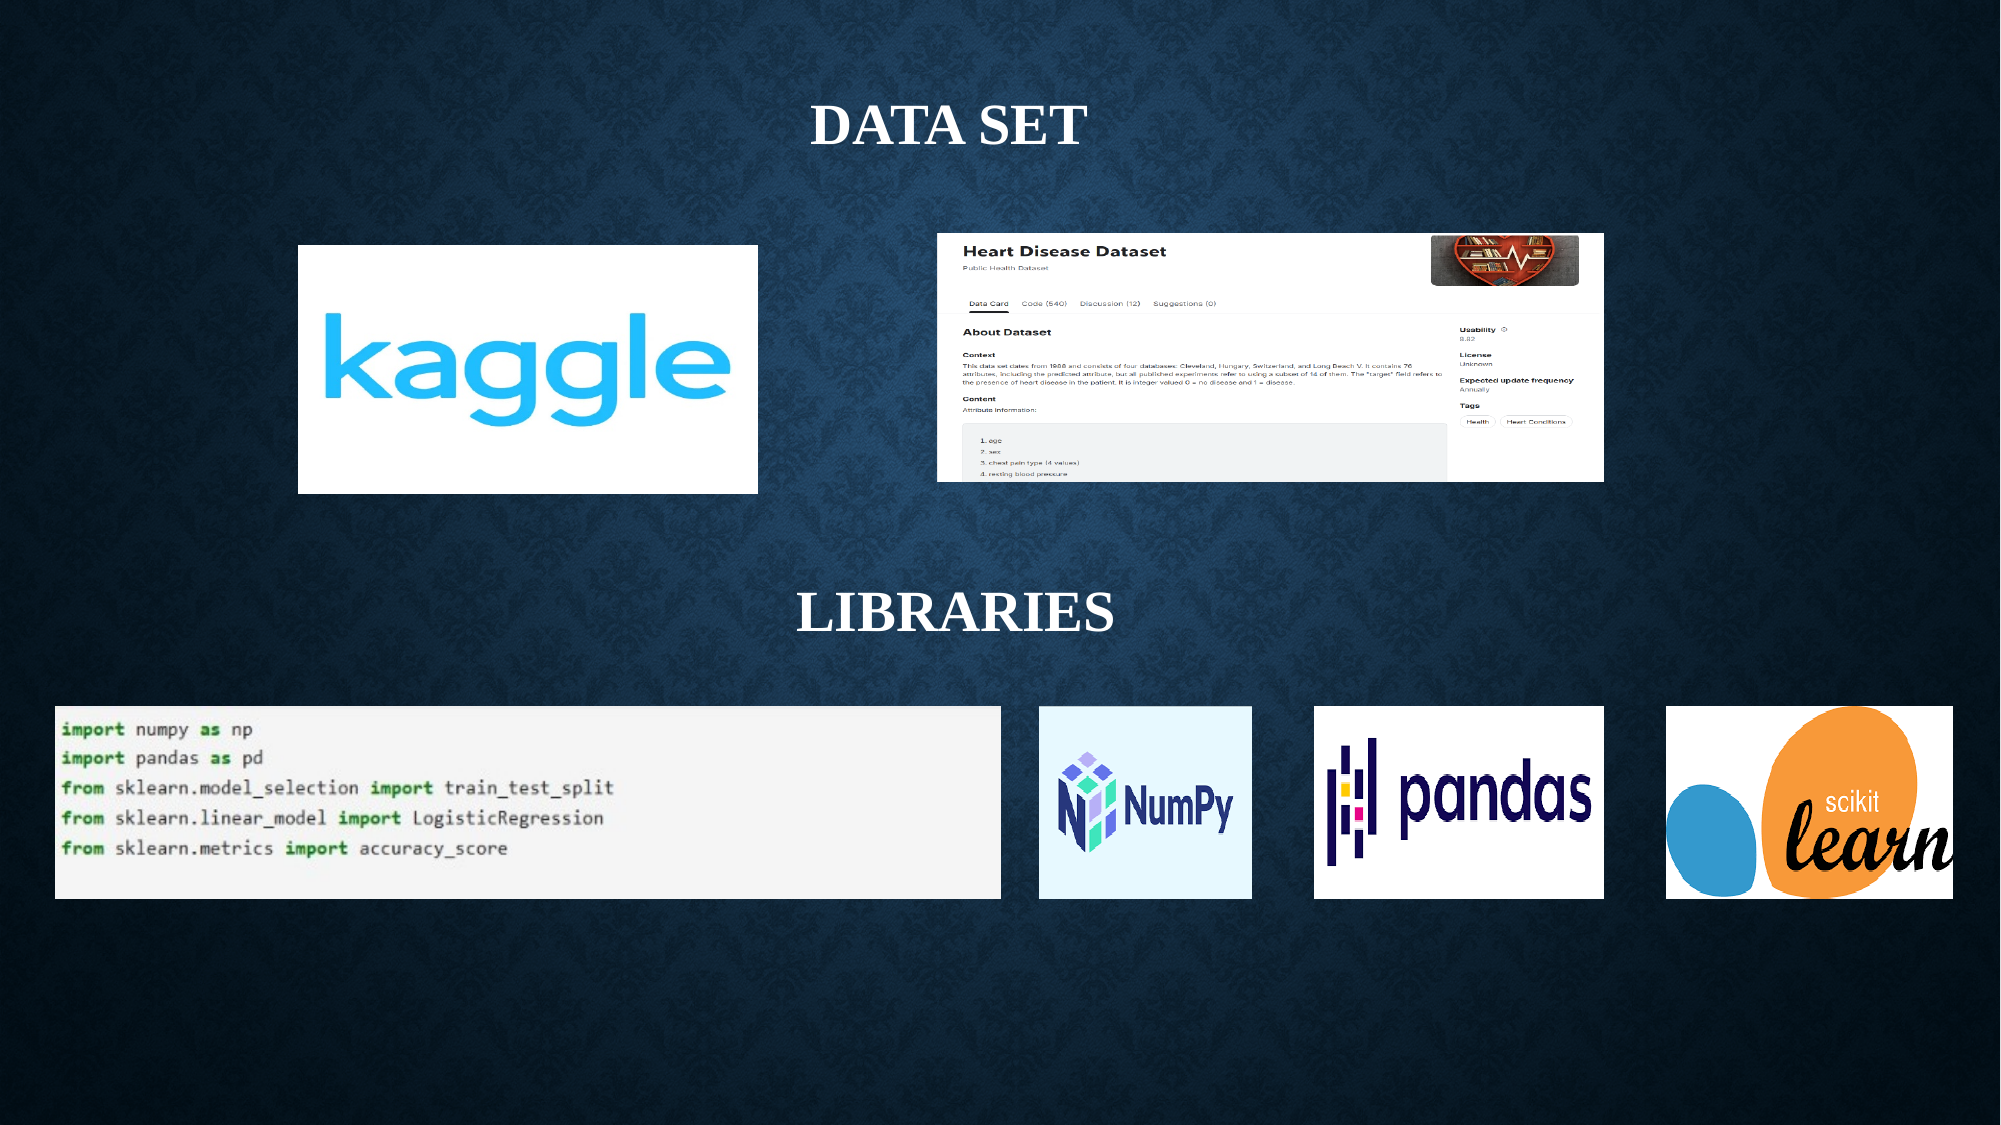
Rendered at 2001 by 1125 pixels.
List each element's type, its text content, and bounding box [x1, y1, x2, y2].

title Data set [107, 50, 1806, 201]
picture [1666, 705, 1954, 899]
picture [936, 233, 1605, 483]
picture [55, 705, 1001, 899]
picture [298, 244, 758, 494]
picture [1039, 705, 1253, 899]
text_box Libraries [106, 537, 1806, 688]
picture [1314, 705, 1605, 899]
